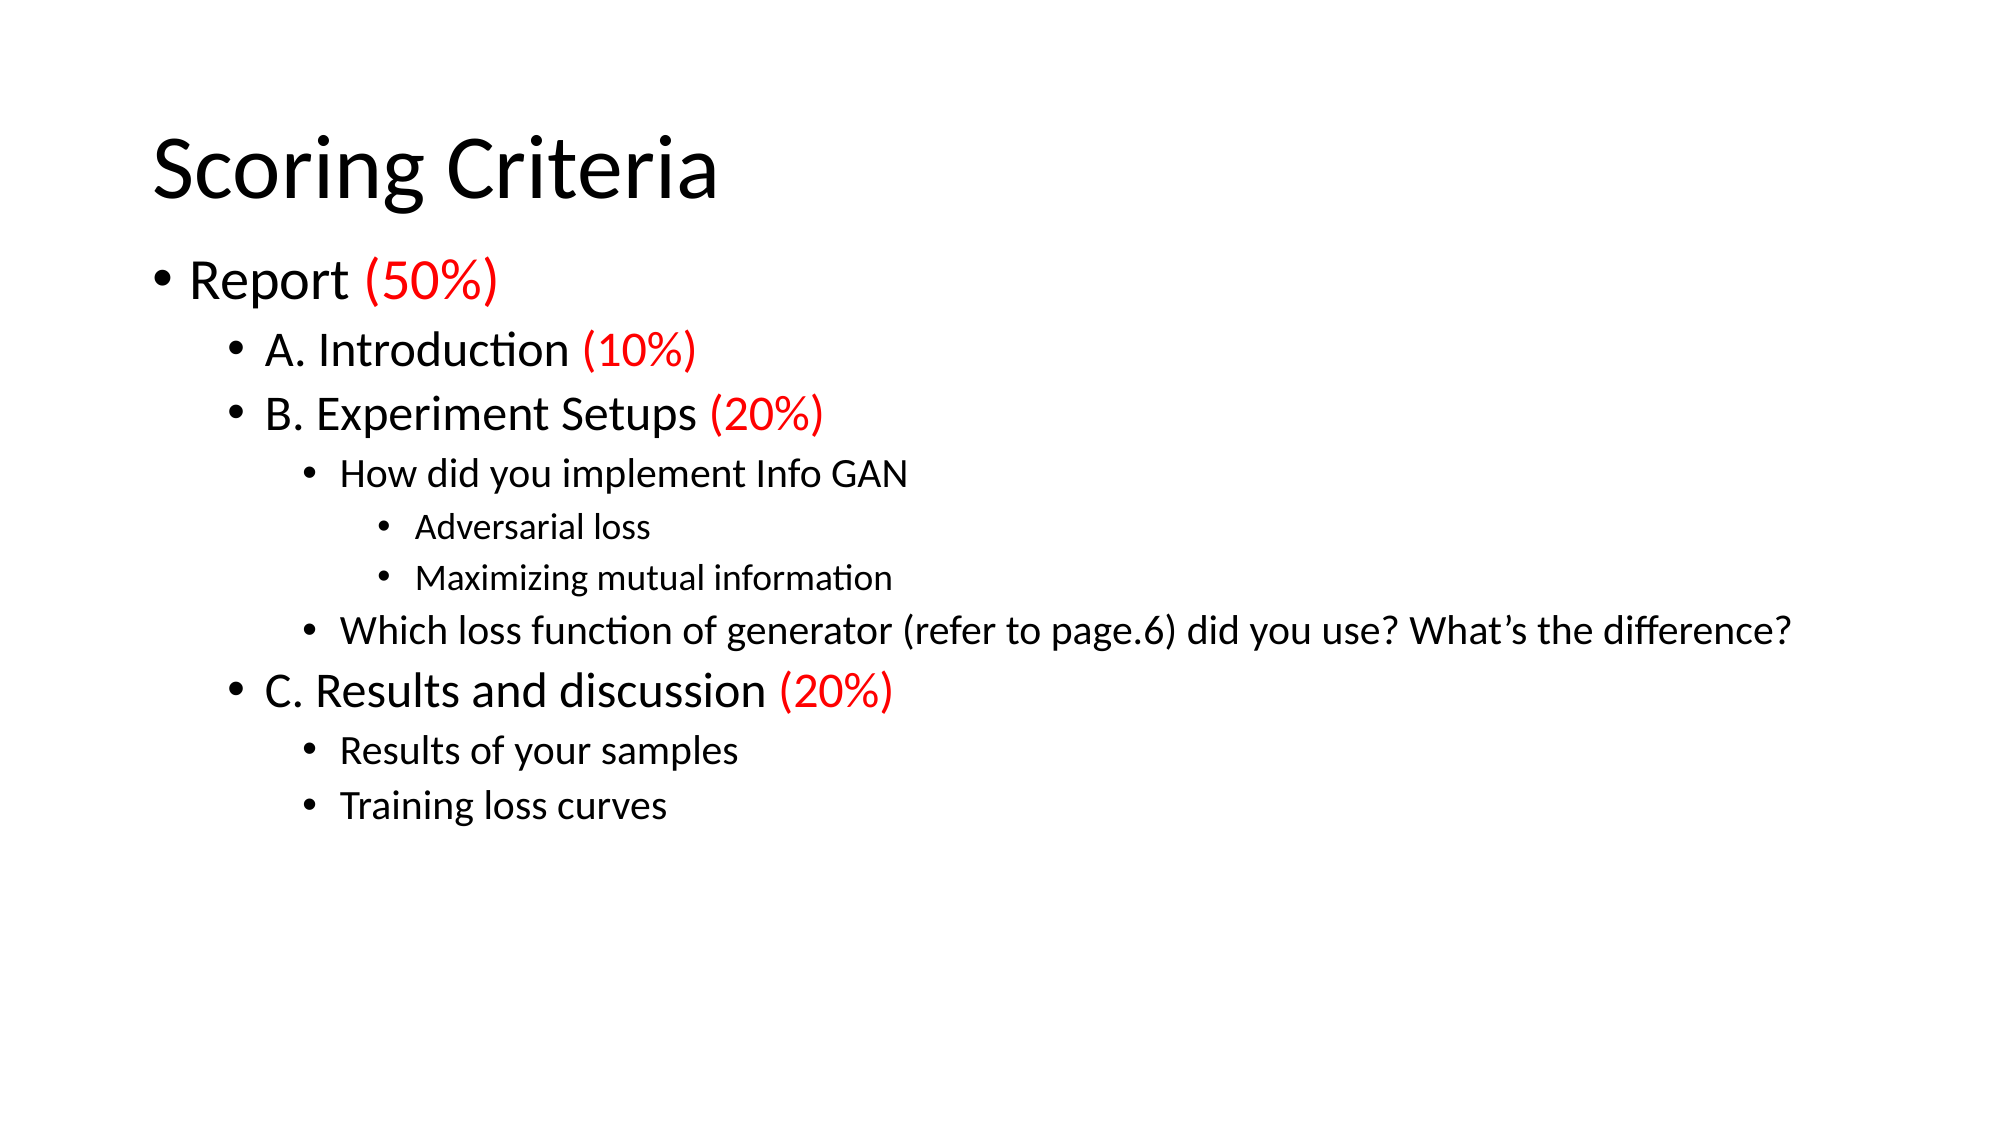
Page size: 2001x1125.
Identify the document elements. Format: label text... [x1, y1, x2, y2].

title Scoring Criteria [137, 59, 1863, 242]
list Report (50%) A. Introduction (10%) B. Experiment Setups (20%) How did you implement Info GAN Adversarial loss Maximizing mutual information Which loss function of generator (refer to page.6) did you use? What’s the difference? C. Results and discussion (20%) Results of your samples Training loss curves [137, 242, 1863, 1053]
